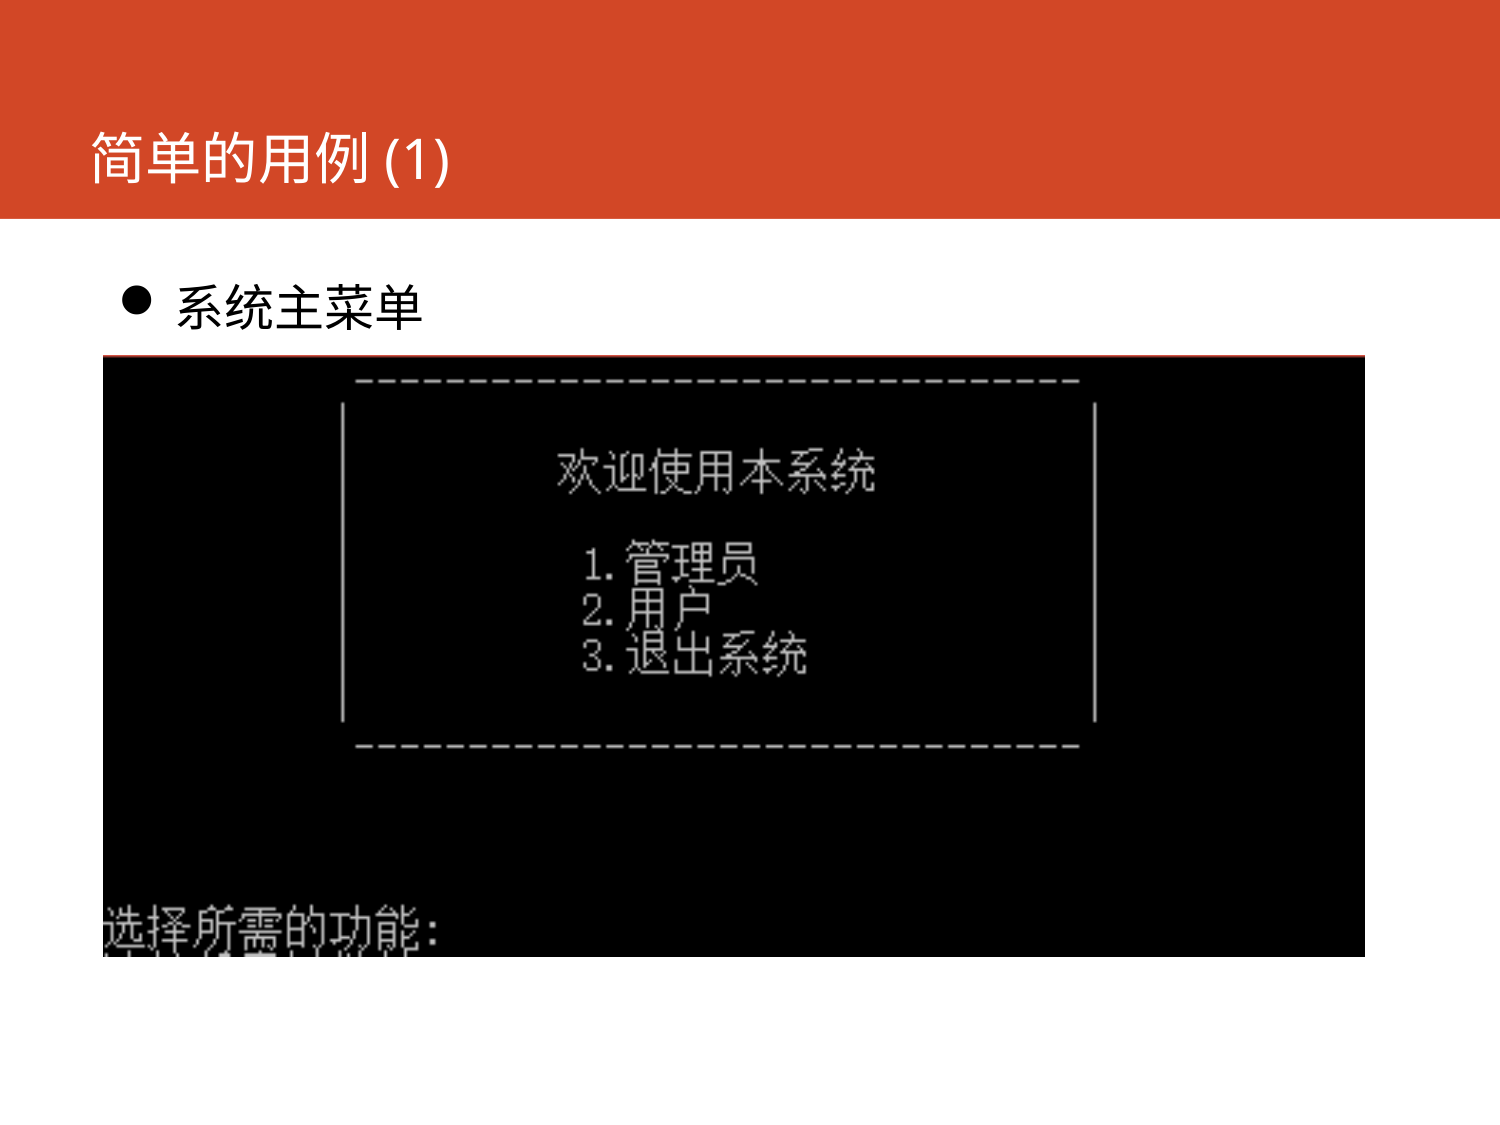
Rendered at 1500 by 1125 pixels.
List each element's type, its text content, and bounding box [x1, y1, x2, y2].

picture [103, 355, 1365, 957]
list 系统主菜单 [103, 238, 1424, 1054]
title 简单的用例(1) [74, 0, 1397, 199]
